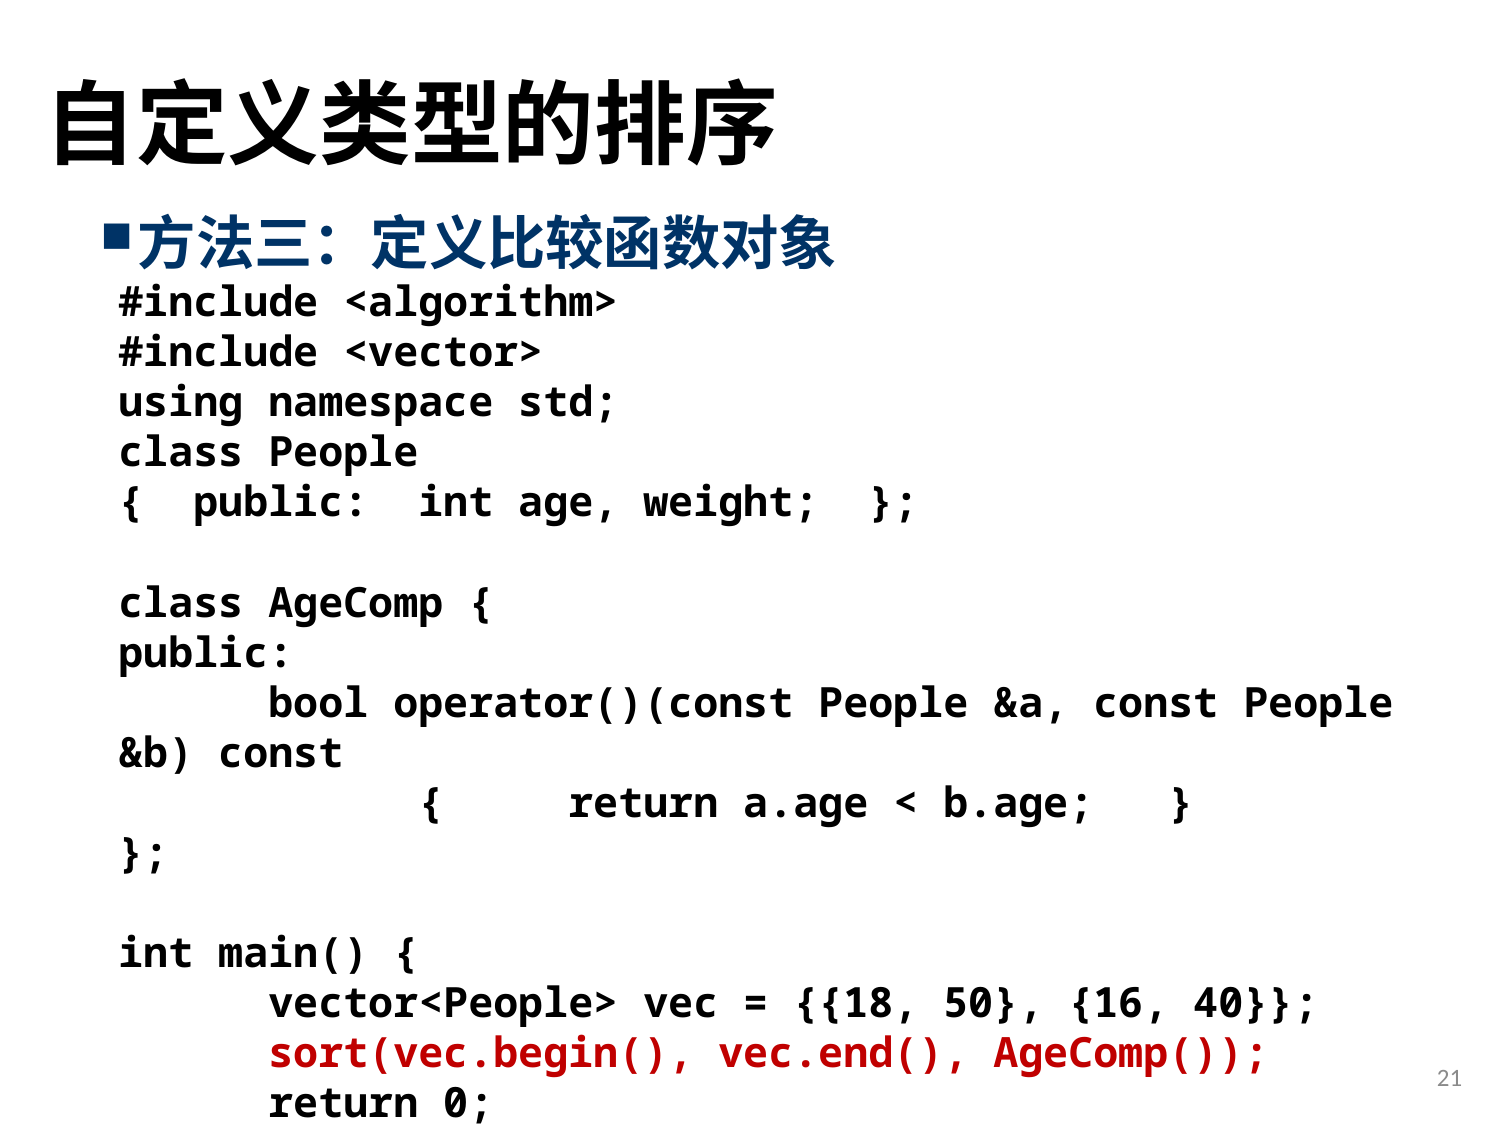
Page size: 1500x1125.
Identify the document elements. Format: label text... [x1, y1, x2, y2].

title 自定义类型的排序 [29, 19, 1324, 237]
list 方法三：定义比较函数对象 [85, 207, 1406, 987]
text_box #include <algorithm> #include <vector> using namespace std; class People { public: int age, weight; }; class AgeComp { public: bool operator()(const People &a, const People &b) const { return a.age < b.age; } }; int main() { vector<People> vec = {{18, 50}, {16, 40}}; sort(vec.begin(), vec.end(), AgeComp()); return 0; } [103, 267, 1498, 1125]
